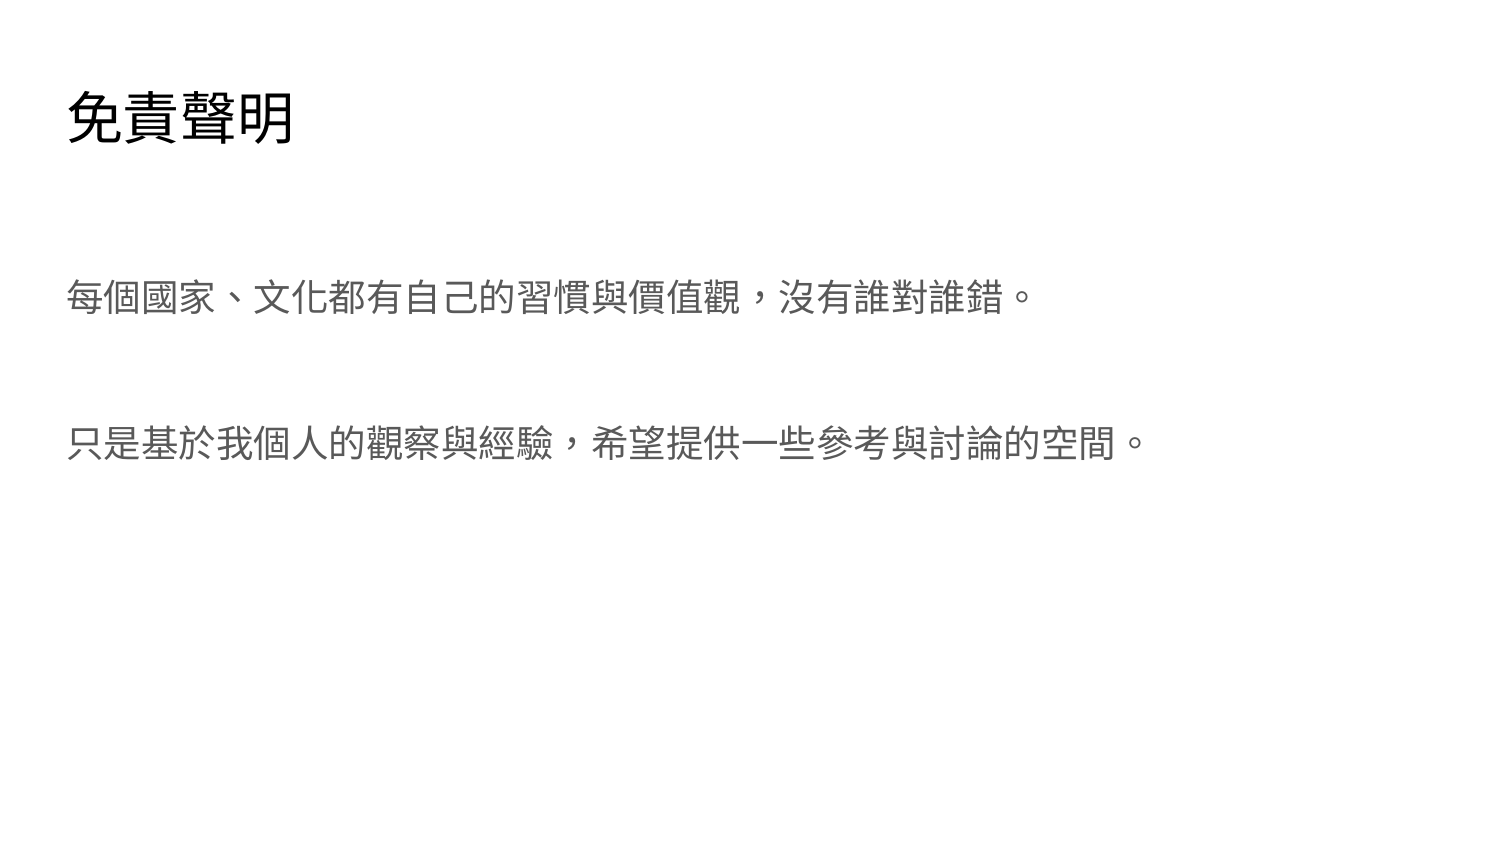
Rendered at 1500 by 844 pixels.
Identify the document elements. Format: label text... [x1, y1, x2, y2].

list 每個國家、文化都有自己的習慣與價值觀，沒有誰對誰錯。 只是基於我個人的觀察與經驗，希望提供一些參考與討論的空間。 [51, 189, 1449, 750]
title 免責聲明 [51, 72, 1449, 167]
